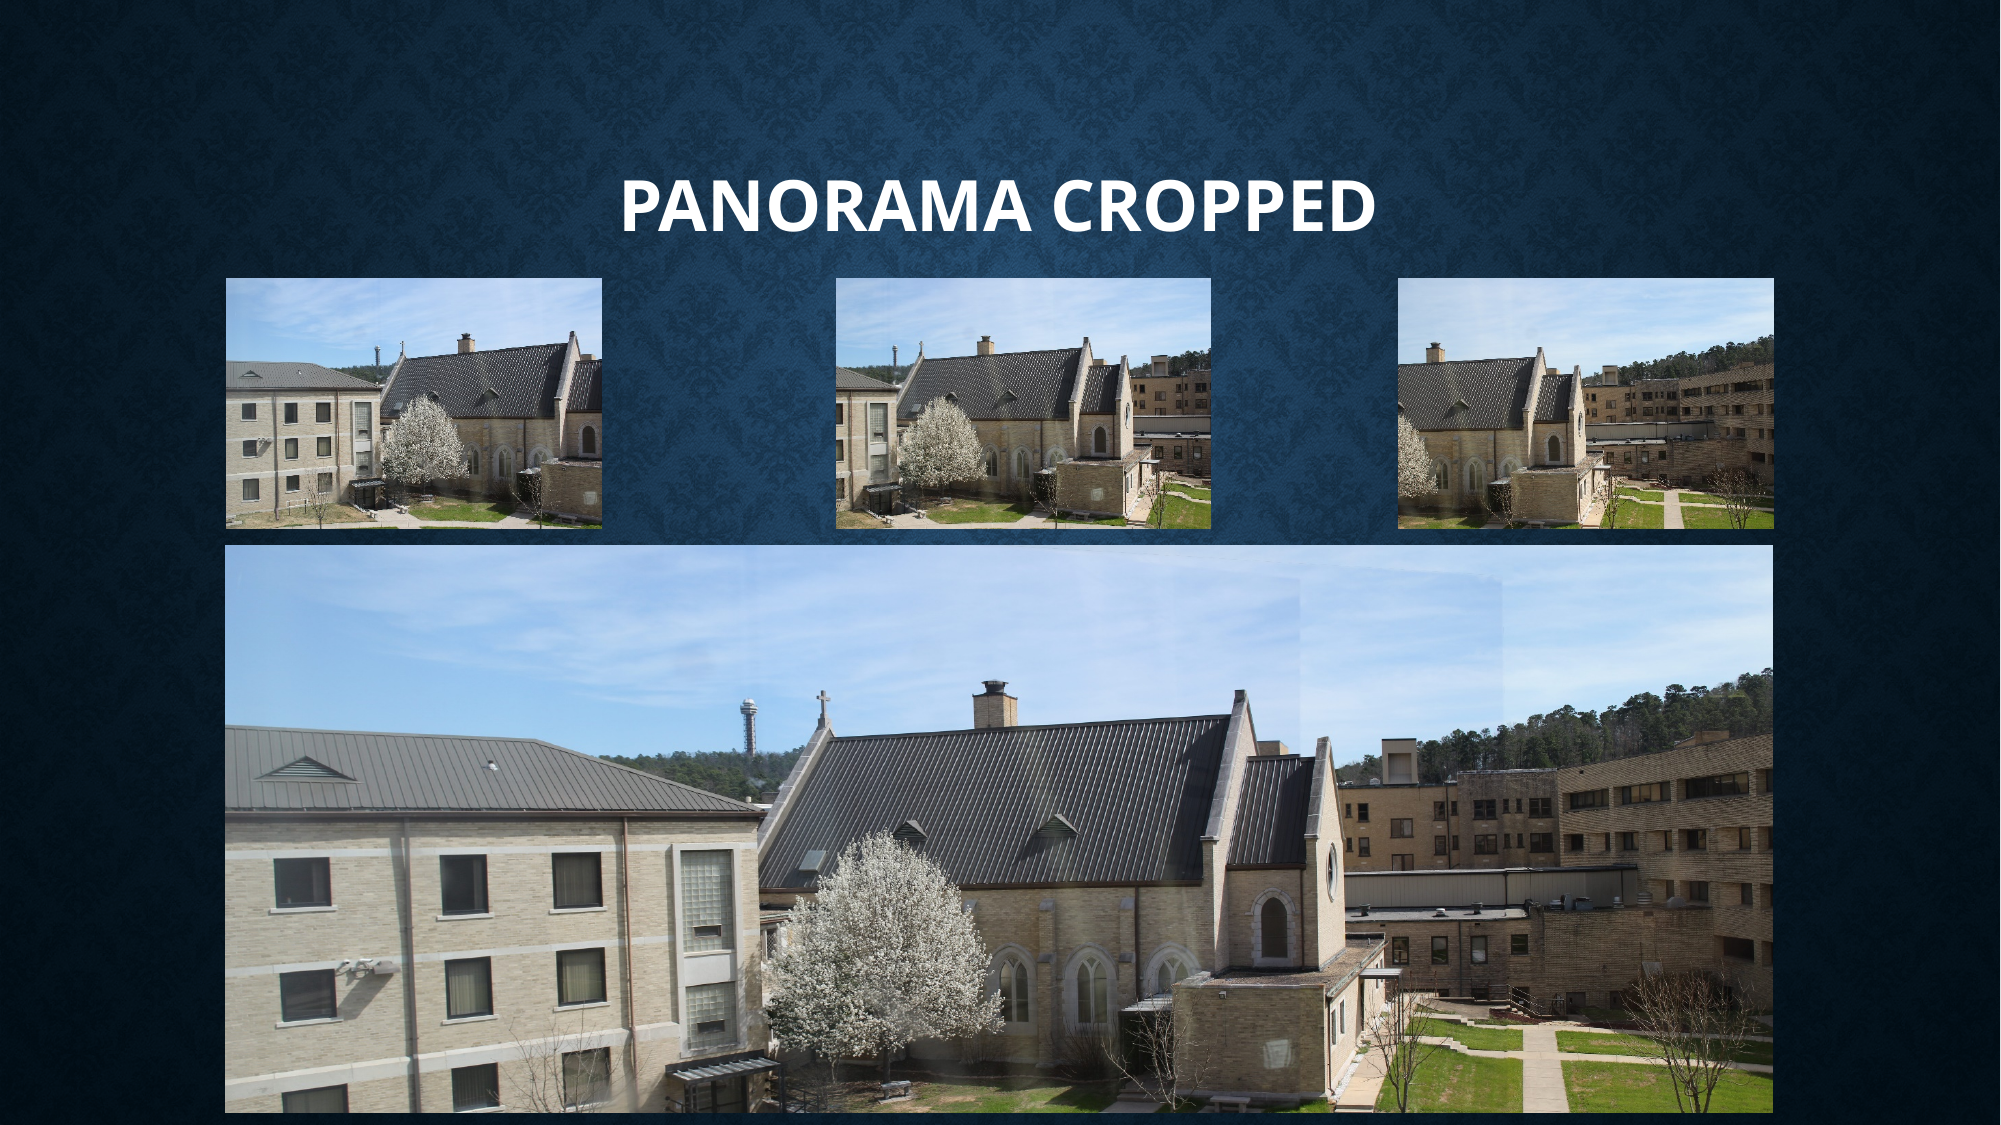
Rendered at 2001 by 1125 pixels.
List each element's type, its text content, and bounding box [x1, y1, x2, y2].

picture [1398, 277, 1774, 529]
picture [225, 545, 1773, 1113]
title Panorama Cropped [149, 99, 1849, 318]
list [226, 277, 602, 529]
picture [835, 277, 1212, 529]
